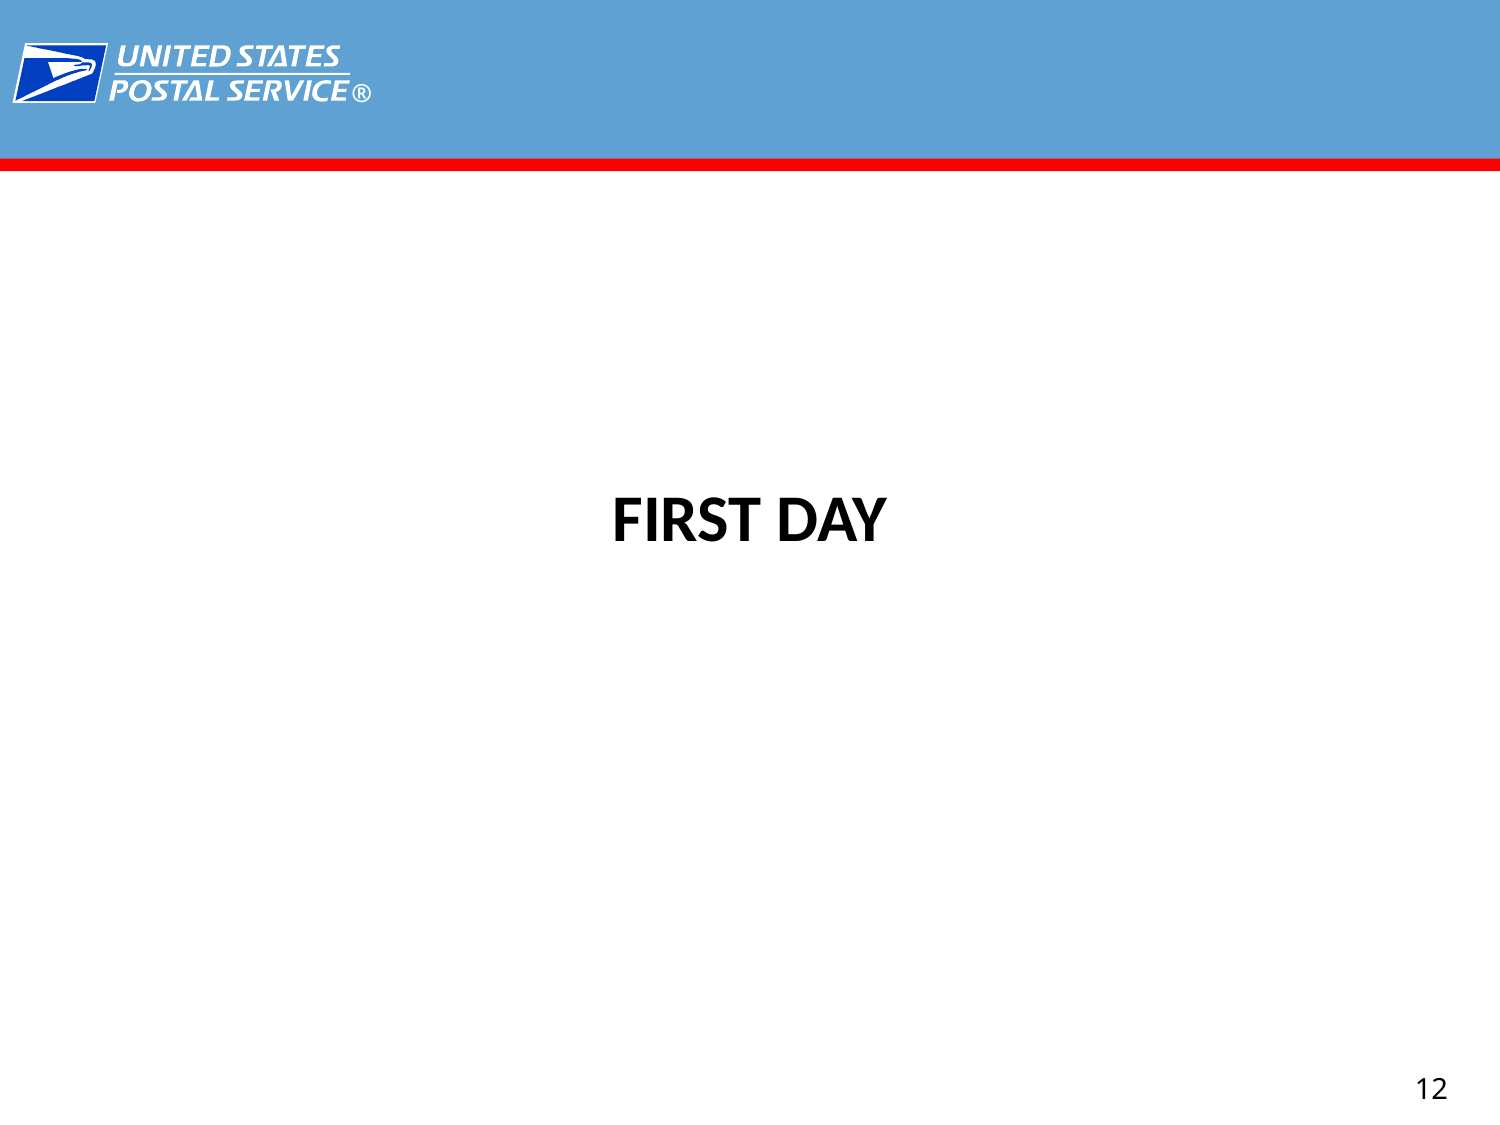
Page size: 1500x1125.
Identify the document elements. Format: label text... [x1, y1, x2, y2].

text_box first day [112, 387, 1388, 611]
